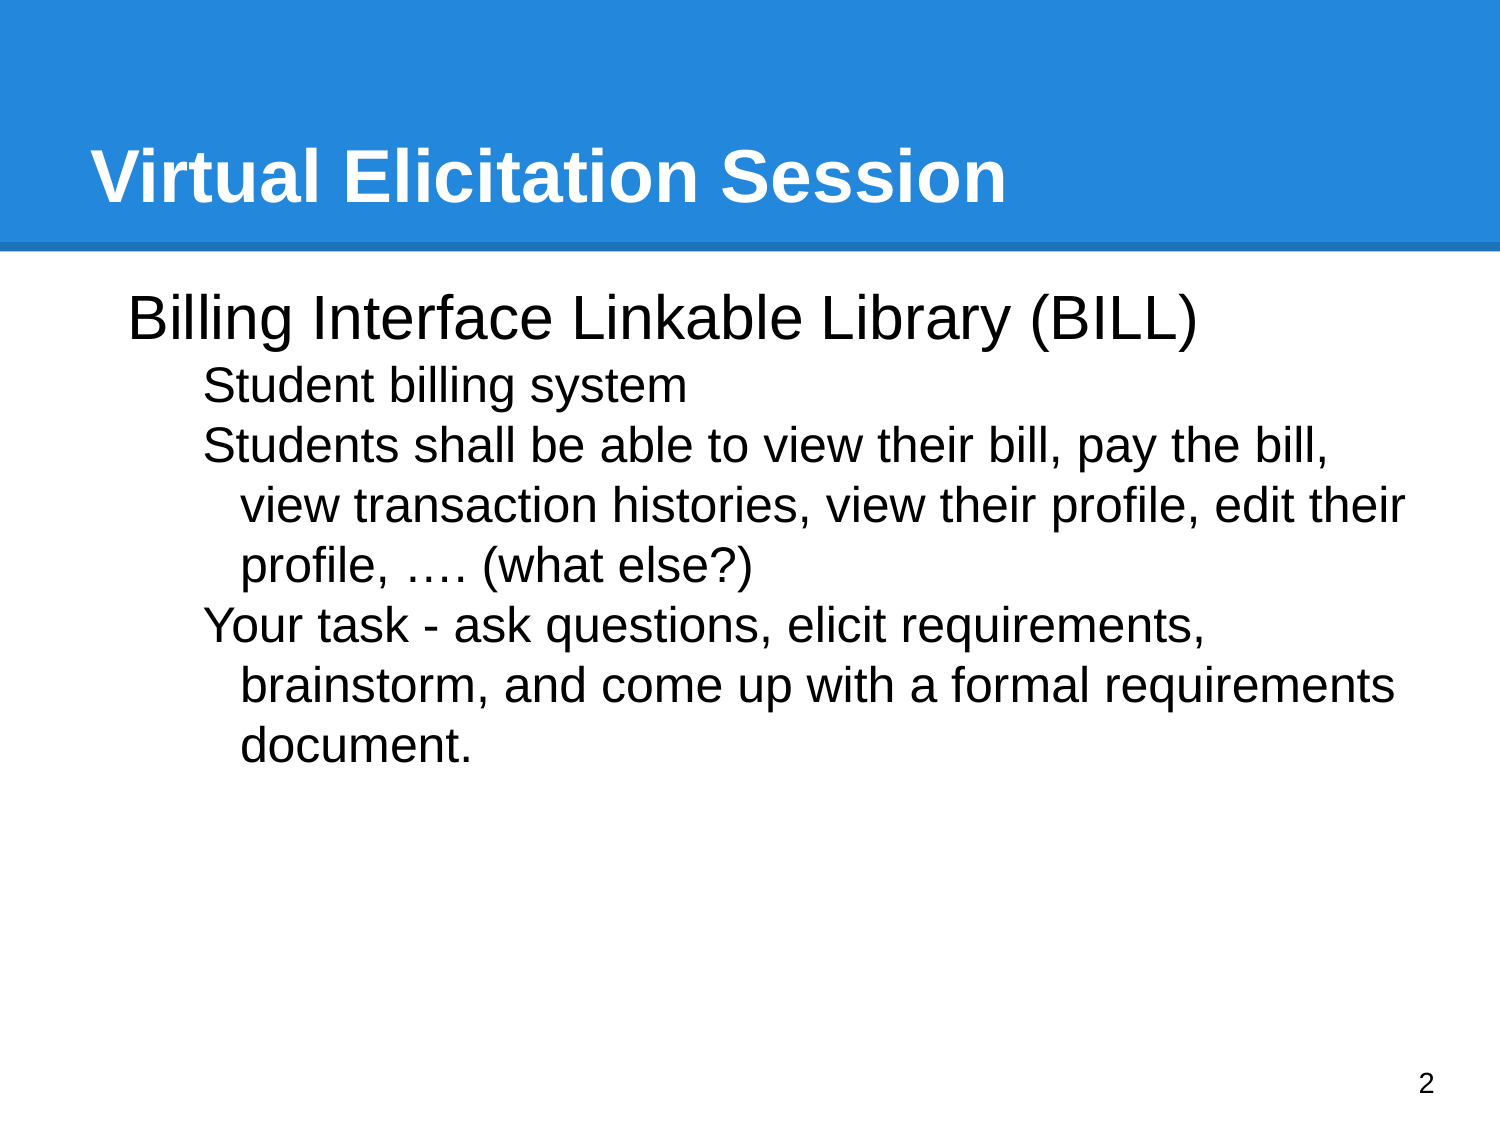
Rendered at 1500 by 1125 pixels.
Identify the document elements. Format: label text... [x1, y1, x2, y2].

list Billing Interface Linkable Library (BILL) Student billing system Students shall be able to view their bill, pay the bill, view transaction histories, view their profile, edit their profile, …. (what else?) Your task - ask questions, elicit requirements, brainstorm, and come up with a formal requirements document. [75, 262, 1425, 1078]
title Virtual Elicitation Session [75, 45, 1425, 233]
slide_number ‹#› [1403, 1038, 1494, 1125]
